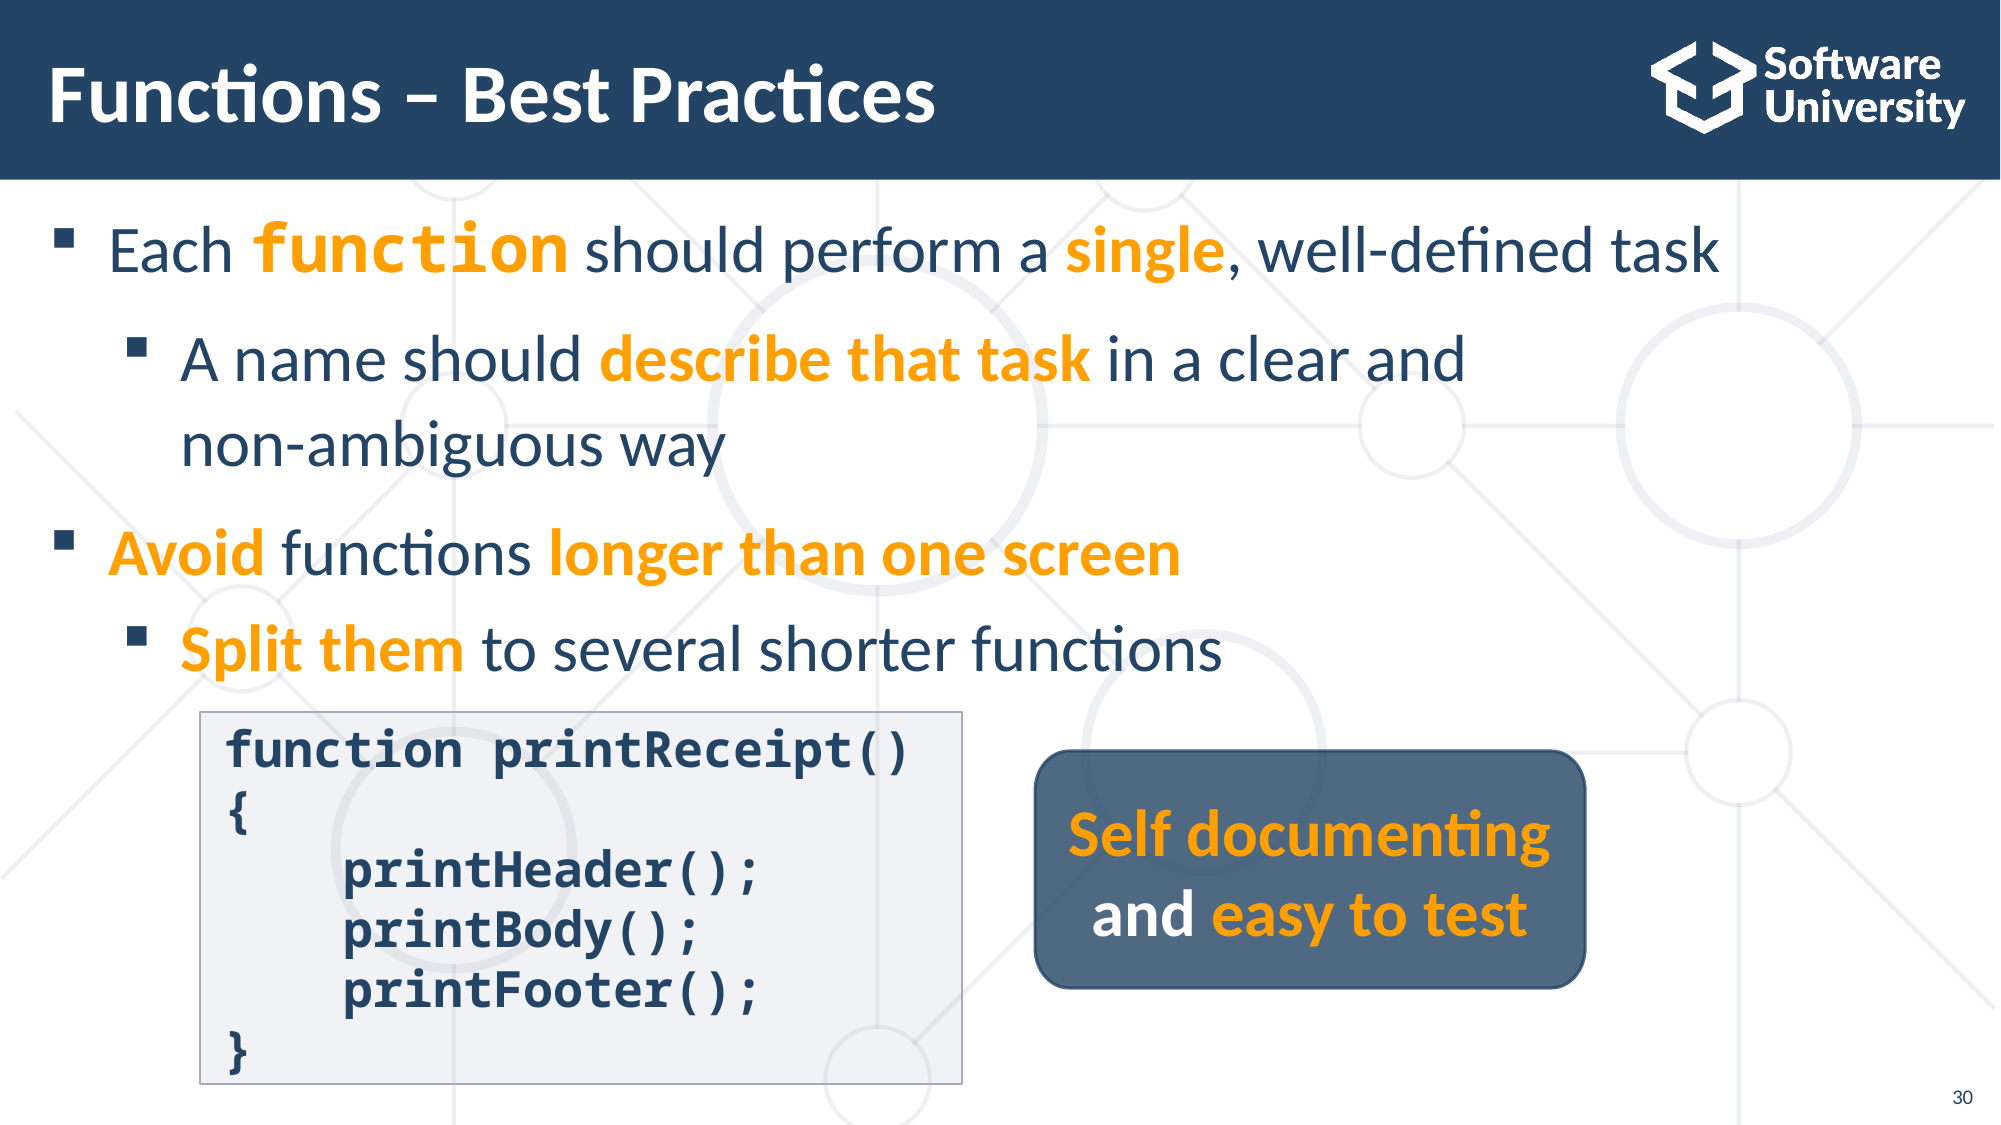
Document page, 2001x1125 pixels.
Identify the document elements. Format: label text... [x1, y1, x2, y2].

picture [1651, 41, 1966, 134]
title Functions – Best Practices [31, 16, 1625, 162]
list Each function should perform a single, well-defined task A name should describe that task in a clear and non-ambiguous way Avoid functions longer than one screen Split them to several shorter functions [31, 196, 1970, 1104]
text_box function printReceipt(){ printHeader(); printBody(); printFooter(); } [199, 712, 963, 1084]
slide_number 30 [1927, 1067, 1989, 1117]
text_box Self documenting and easy to test [1033, 748, 1588, 991]
